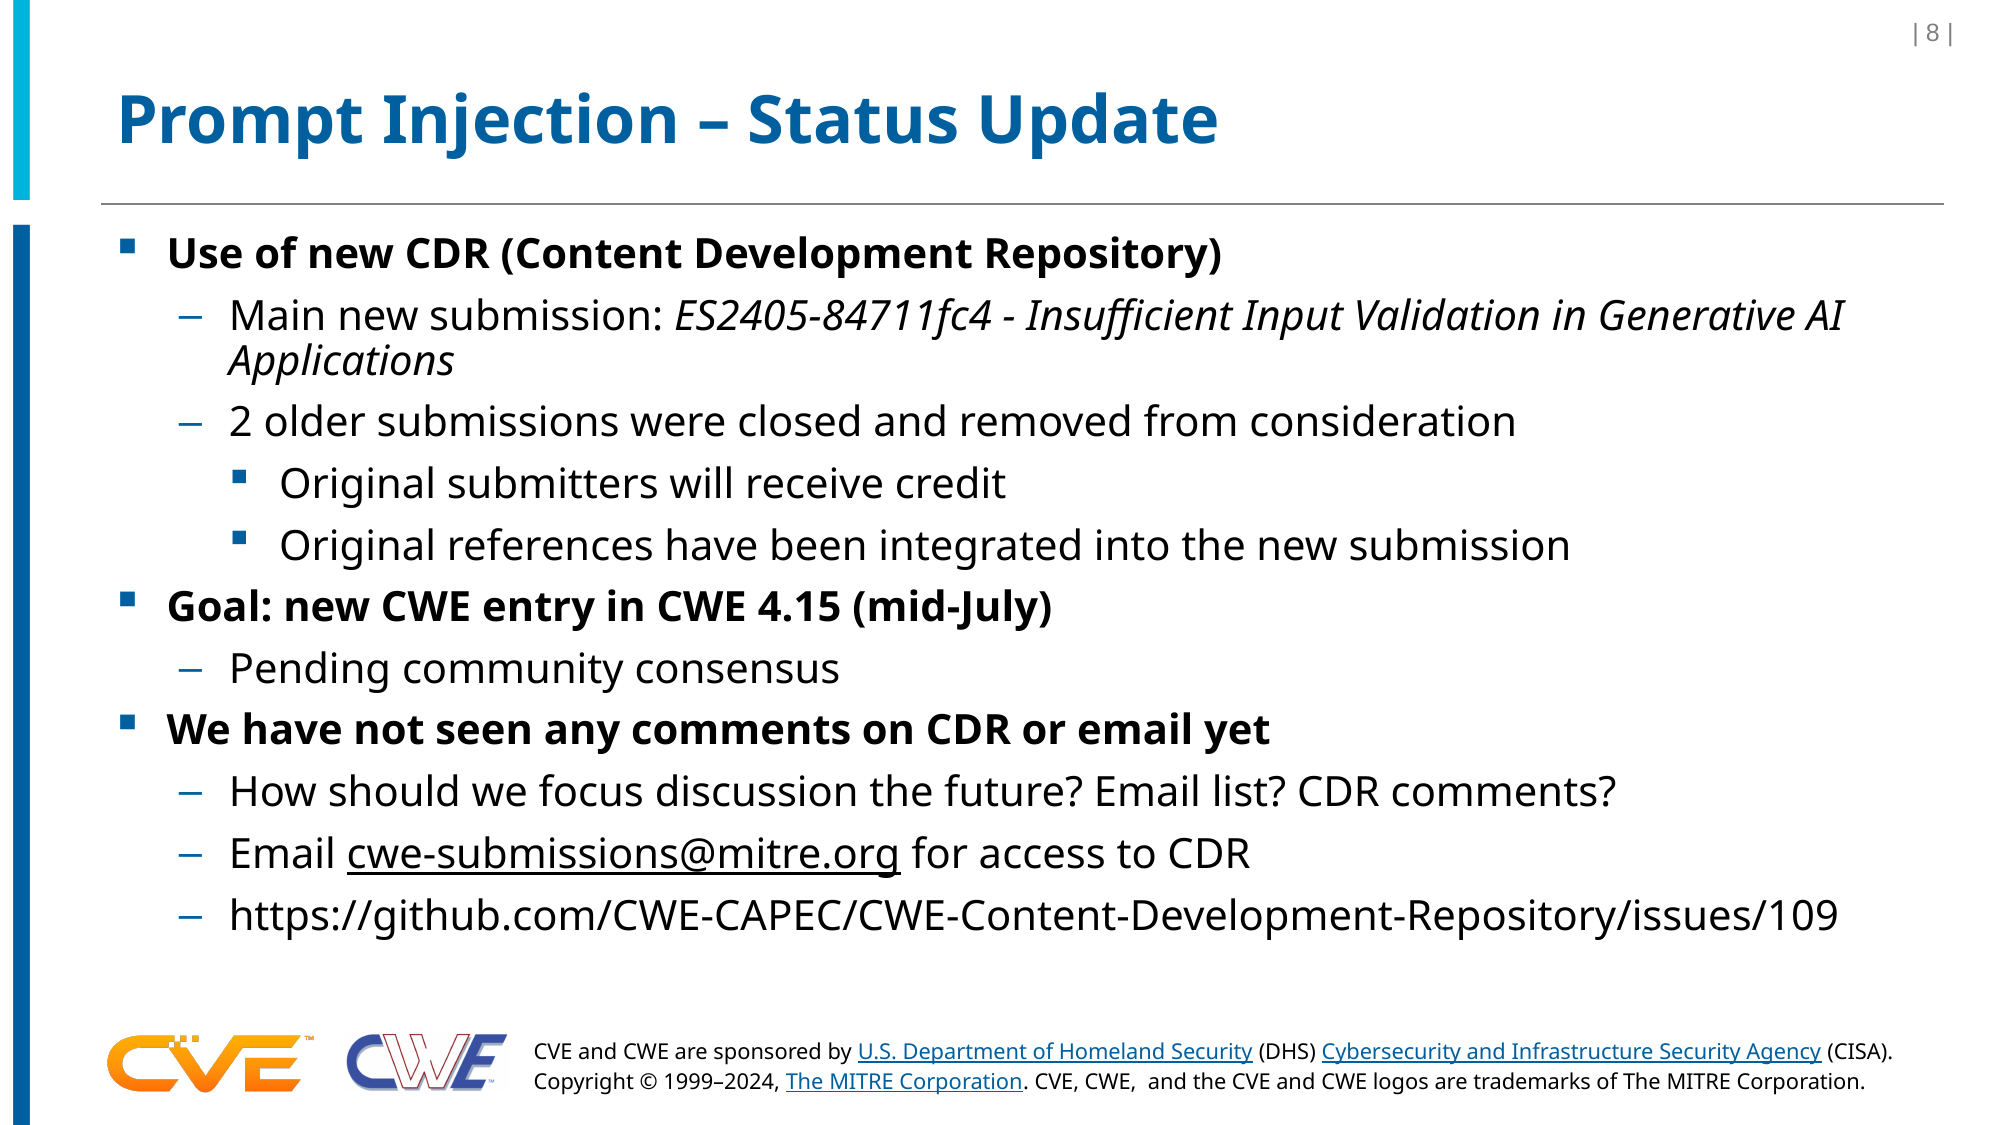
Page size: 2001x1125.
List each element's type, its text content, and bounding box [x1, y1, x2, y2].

list Use of new CDR (Content Development Repository) Main new submission: ES2405-84711fc4 - Insufficient Input Validation in Generative AI Applications 2 older submissions were closed and removed from consideration Original submitters will receive credit Original references have been integrated into the new submission Goal: new CWE entry in CWE 4.15 (mid-July) Pending community consensus We have not seen any comments on CDR or email yet How should we focus discussion the future? Email list? CDR comments? Email cwe-submissions@mitre.org for access to CDR https://github.com/CWE-CAPEC/CWE-Content-Development-Repository/issues/109 [101, 224, 1876, 1012]
slide_number | 8 | [1685, 9, 1976, 51]
picture [90, 1022, 328, 1106]
title Prompt Injection – Status Update [101, 60, 1945, 184]
picture [345, 1032, 509, 1092]
